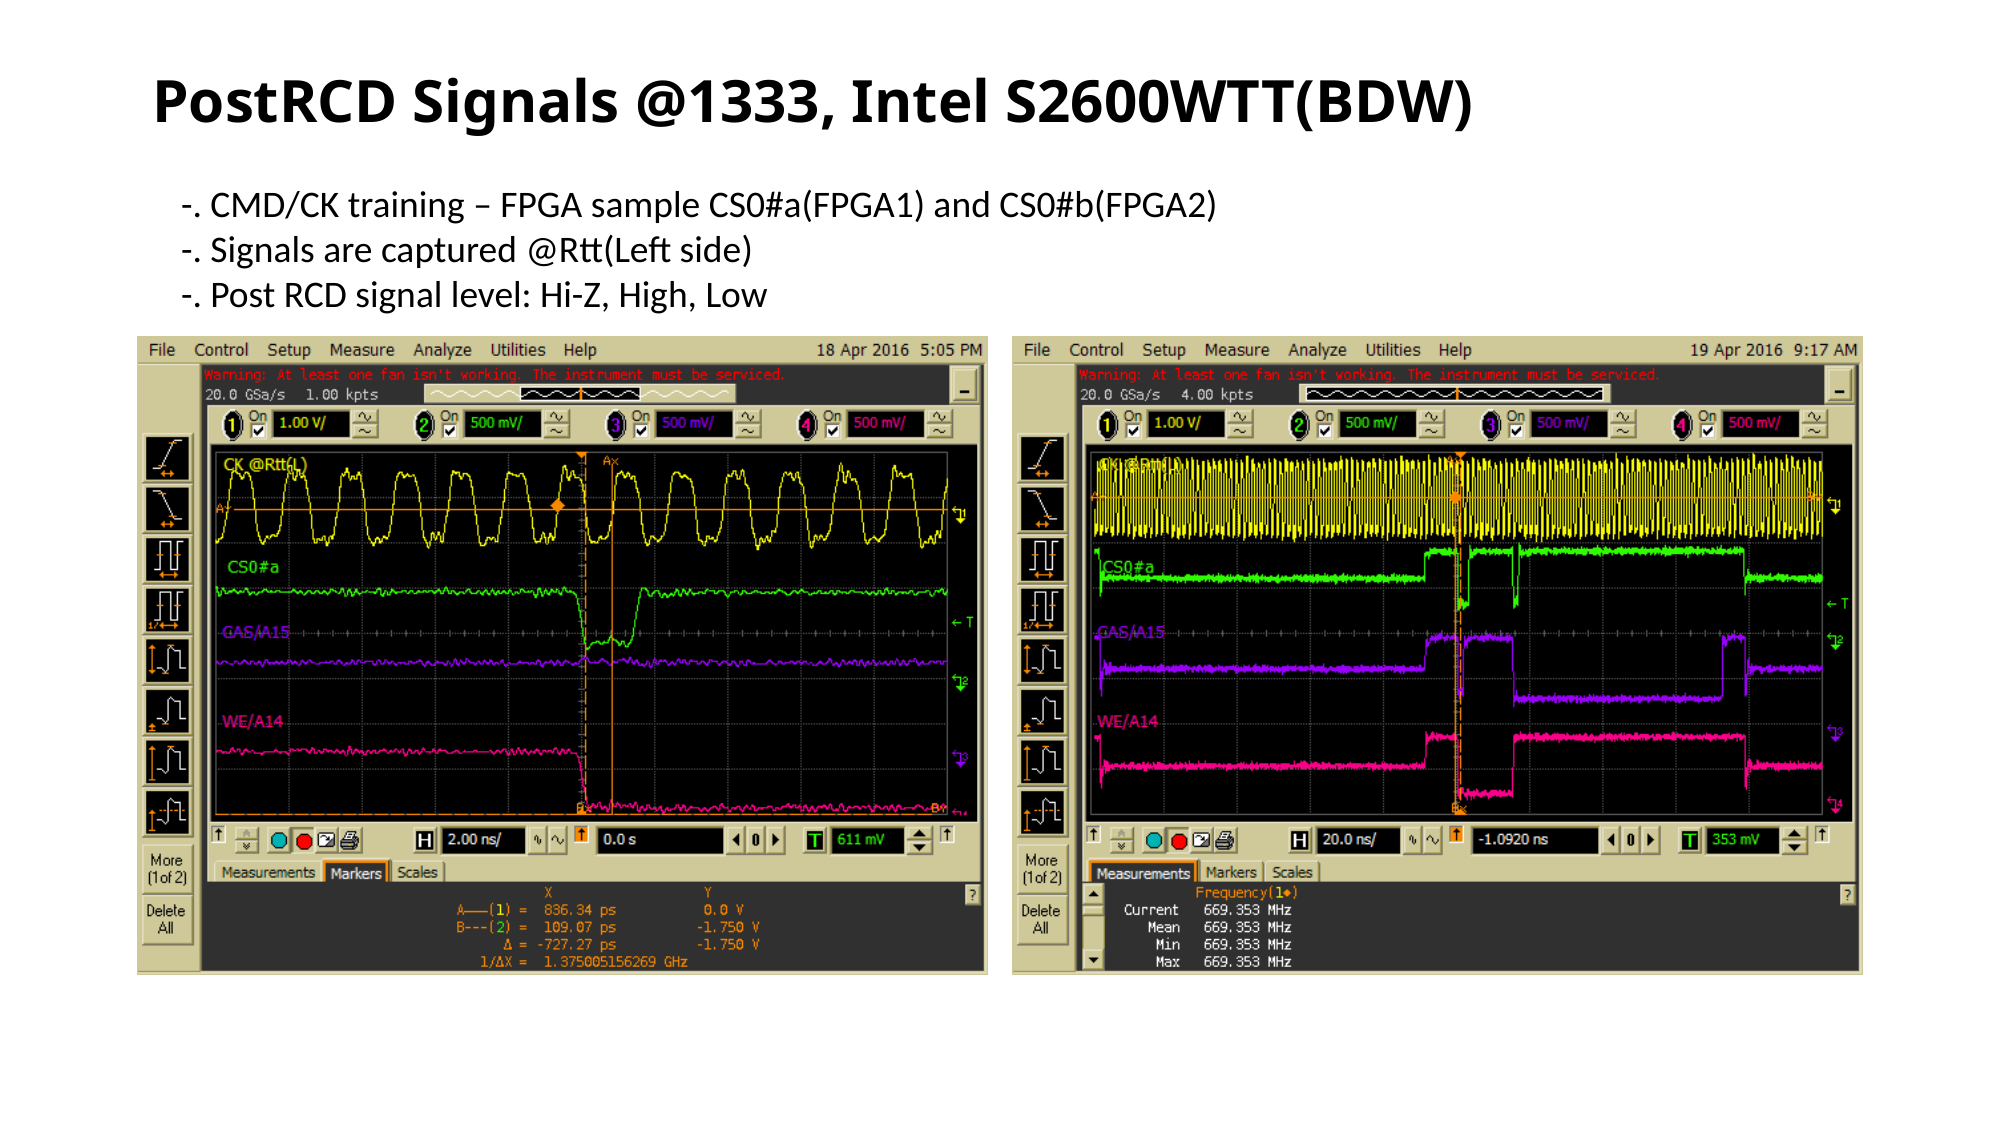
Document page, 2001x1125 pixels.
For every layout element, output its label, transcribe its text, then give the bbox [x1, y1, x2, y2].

title PostRCD Signals @1333, Intel S2600WTT(BDW) [137, 59, 1863, 147]
text_box -. CMD/CK training – FPGA sample CS0#a(FPGA1) and CS0#b(FPGA2) -. Signals are captured @Rtt(Left side) -. Post RCD signal level: Hi-Z, High, Low [166, 172, 1234, 323]
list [1012, 336, 1863, 975]
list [137, 336, 988, 975]
